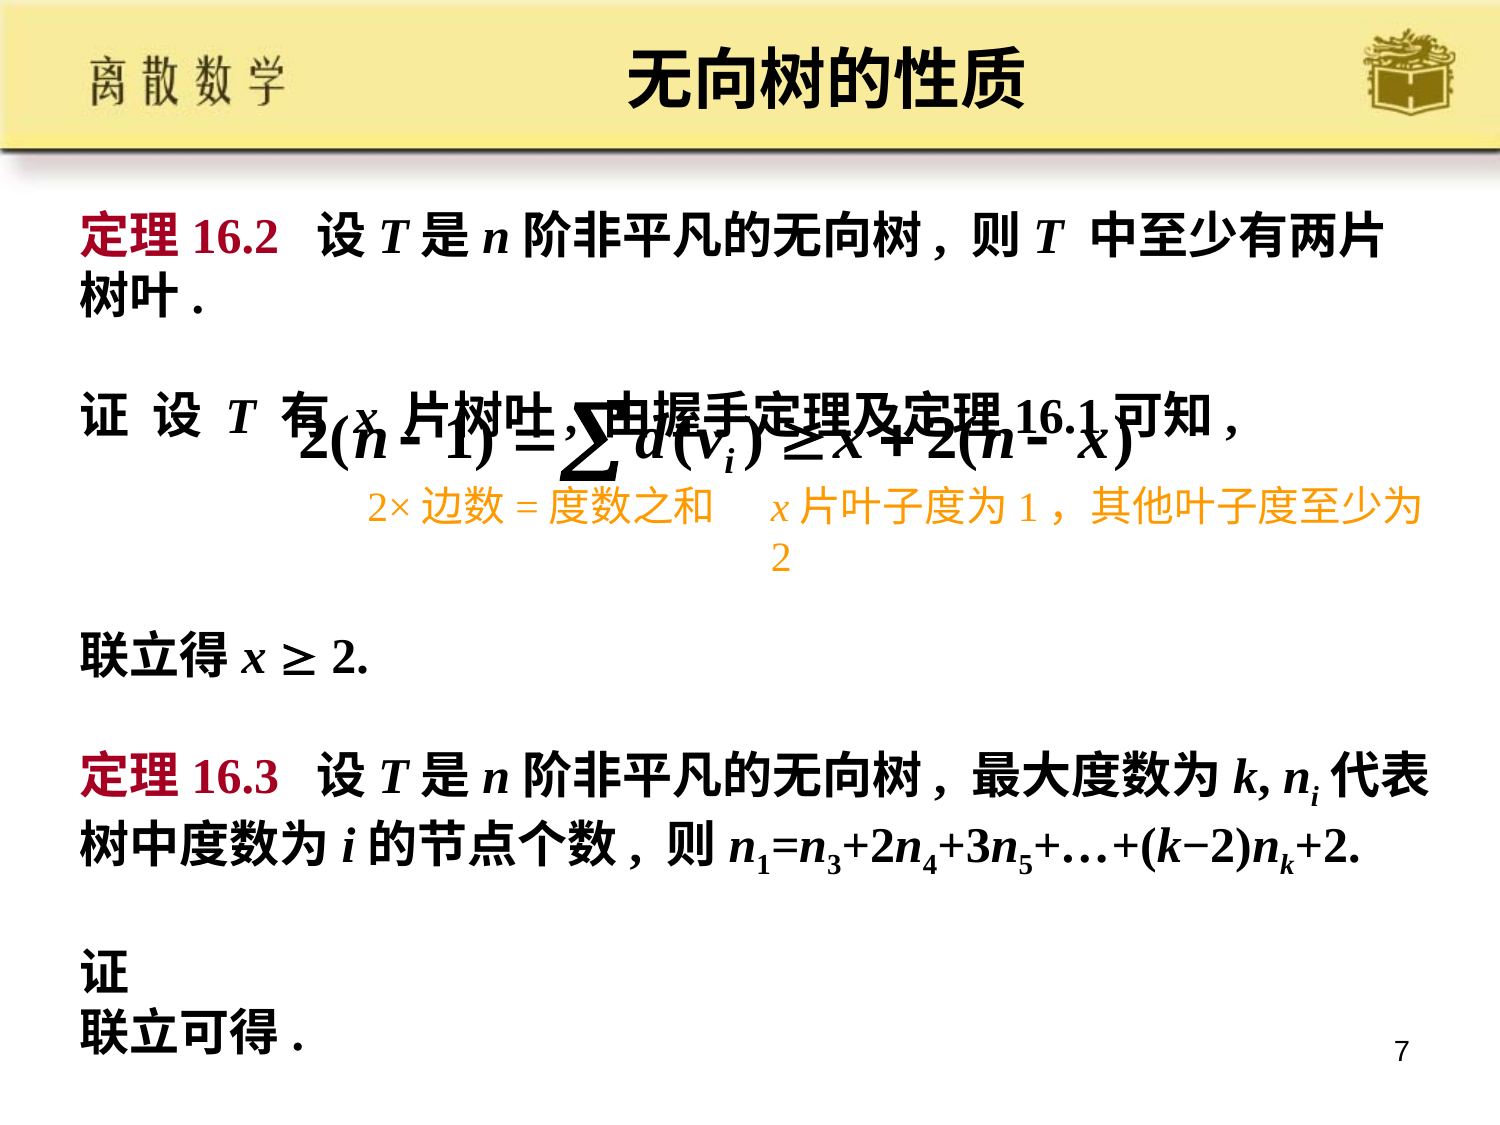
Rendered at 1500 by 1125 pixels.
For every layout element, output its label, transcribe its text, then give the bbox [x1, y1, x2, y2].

text_box 2×边数=度数之和 [352, 495, 756, 537]
slide_number 7 [1074, 1024, 1425, 1103]
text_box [289, 391, 1148, 495]
picture [0, 0, 1500, 1125]
text_box 无向树的性质 [324, 42, 1329, 112]
text_box x片叶子度为1，其他叶子度至少为2 [756, 472, 1440, 587]
